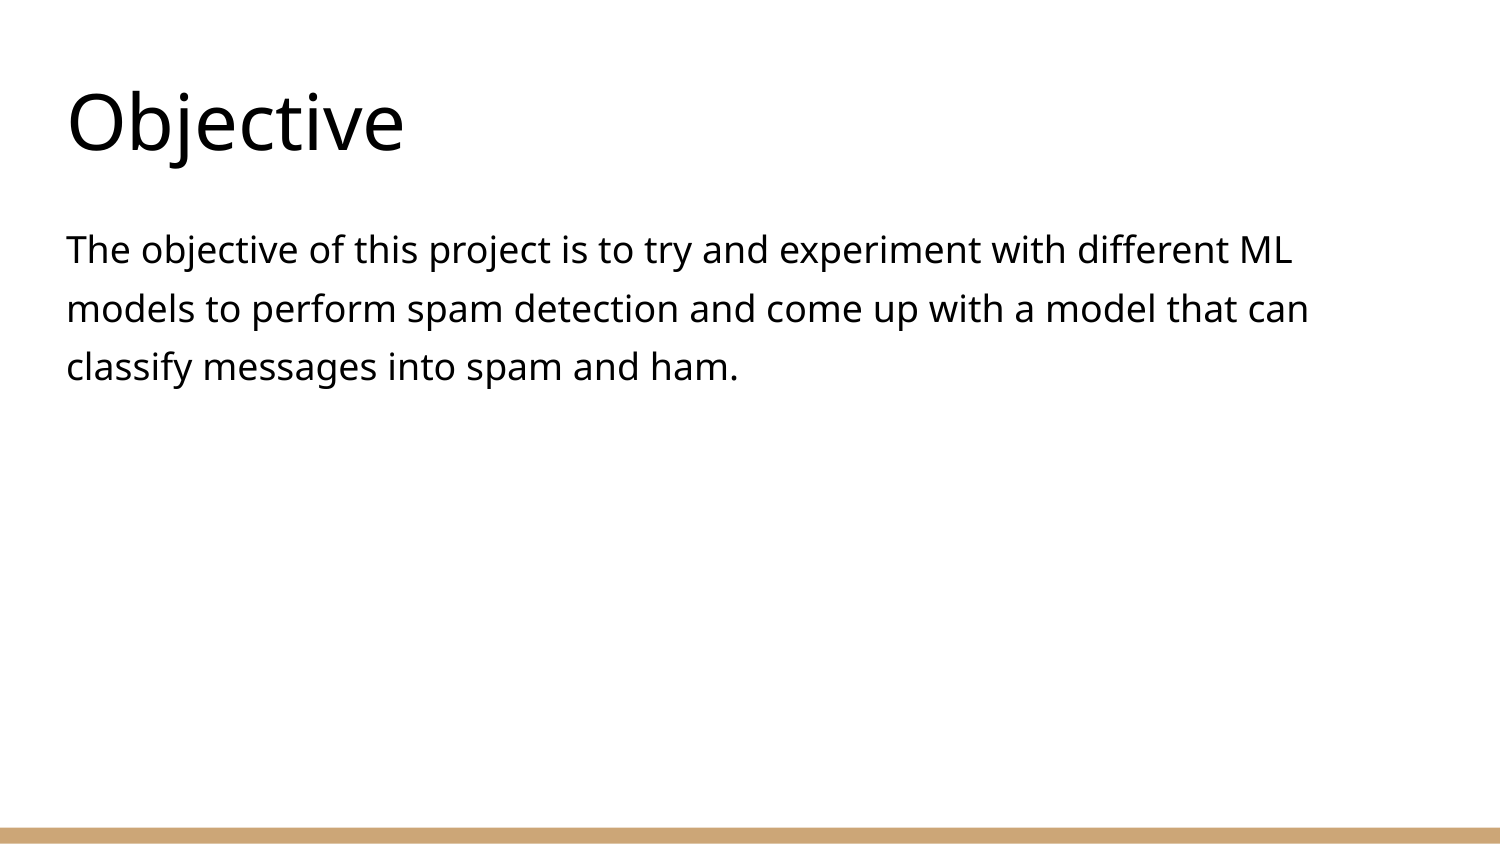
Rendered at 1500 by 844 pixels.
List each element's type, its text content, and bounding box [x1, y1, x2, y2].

title Objective [51, 51, 1449, 189]
list The objective of this project is to try and experiment with different ML models to perform spam detection and come up with a model that can classify messages into spam and ham. [51, 200, 1449, 752]
